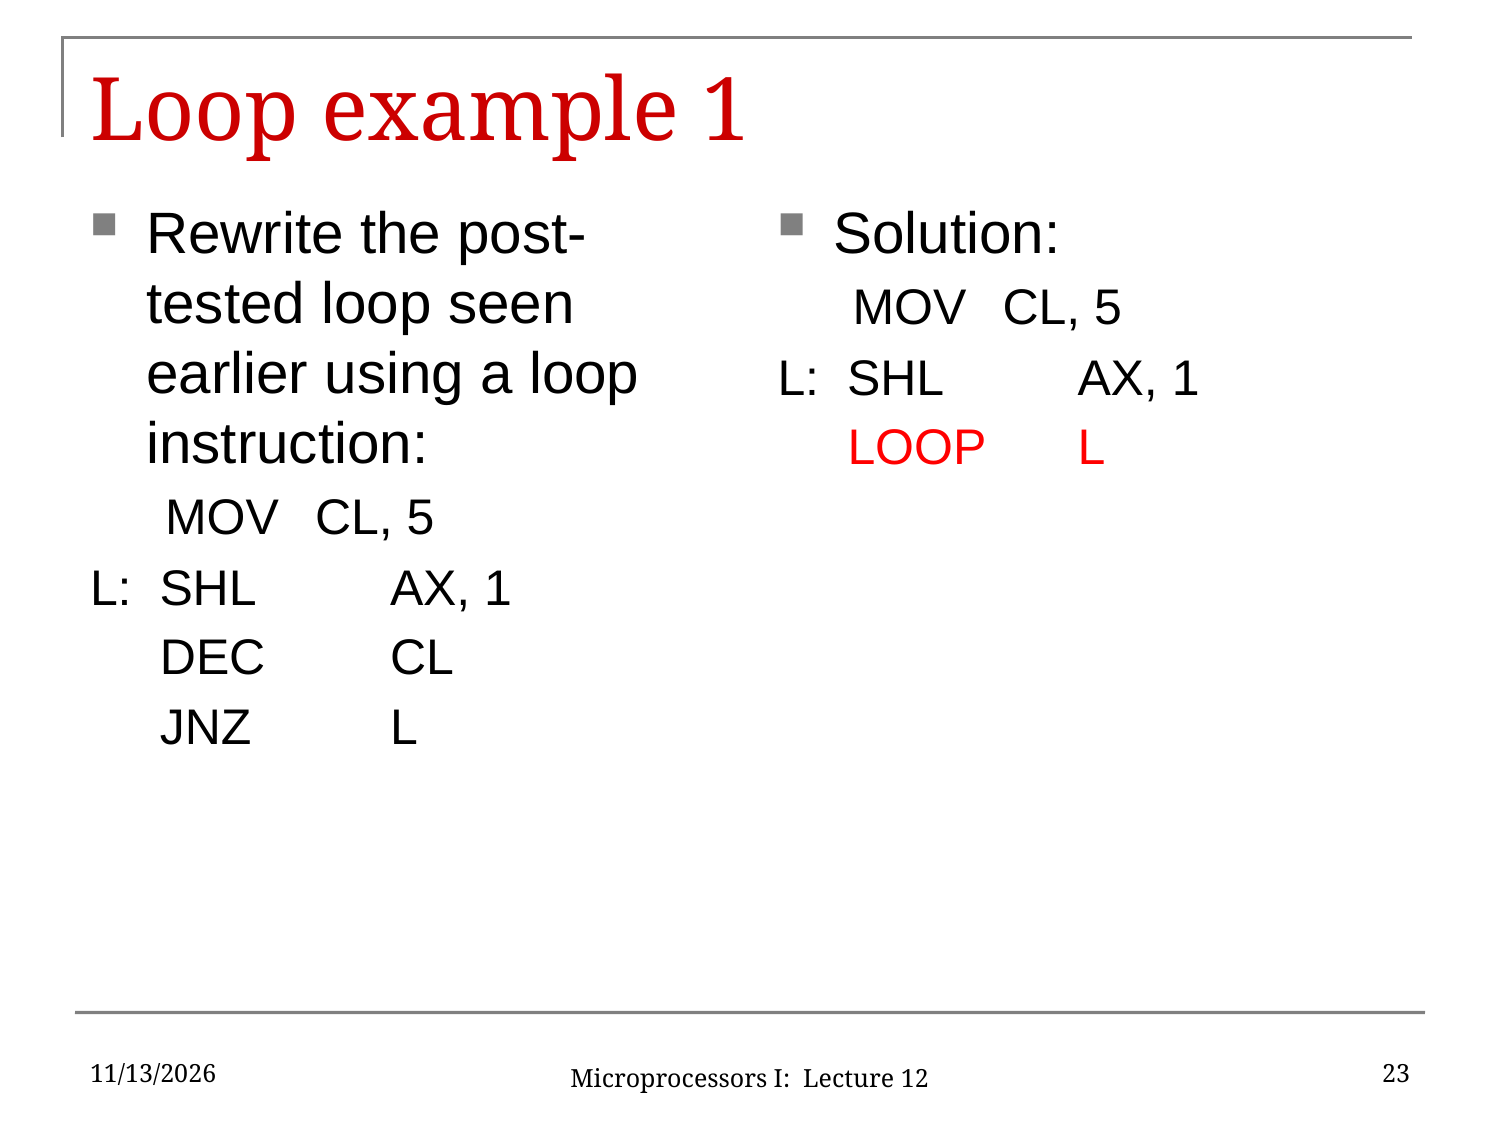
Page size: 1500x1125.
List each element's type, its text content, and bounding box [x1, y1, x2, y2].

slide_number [74, 1023, 426, 1100]
list Rewrite the post-tested loop seen earlier using a loop instruction: MOV CL, 5 L: SHL AX, 1 DEC CL JNZ L [75, 187, 738, 1006]
footer Microprocessors I: Lecture 12 [512, 1024, 988, 1101]
slide_number 23 [1074, 1023, 1426, 1100]
list Solution: MOV CL, 5 L: SHL AX, 1 LOOP L [762, 187, 1425, 1006]
title Loop example 1 [75, 45, 1425, 163]
